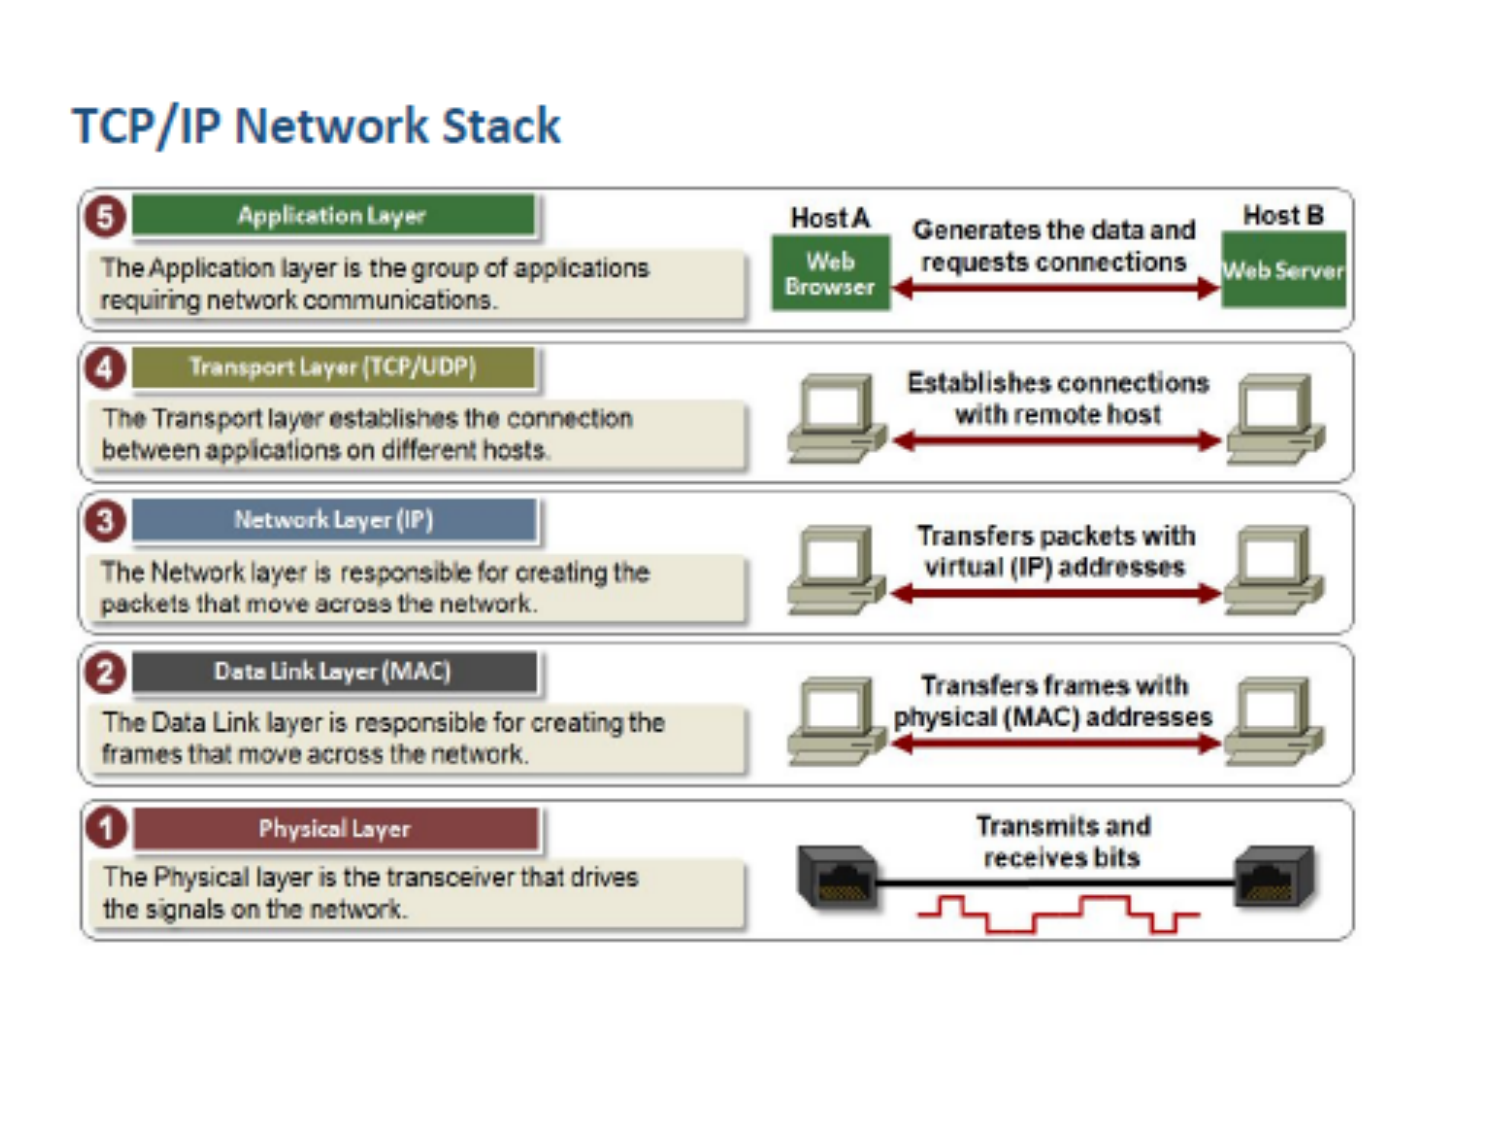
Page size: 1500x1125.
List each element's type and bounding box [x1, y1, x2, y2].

picture [39, 74, 1388, 1001]
